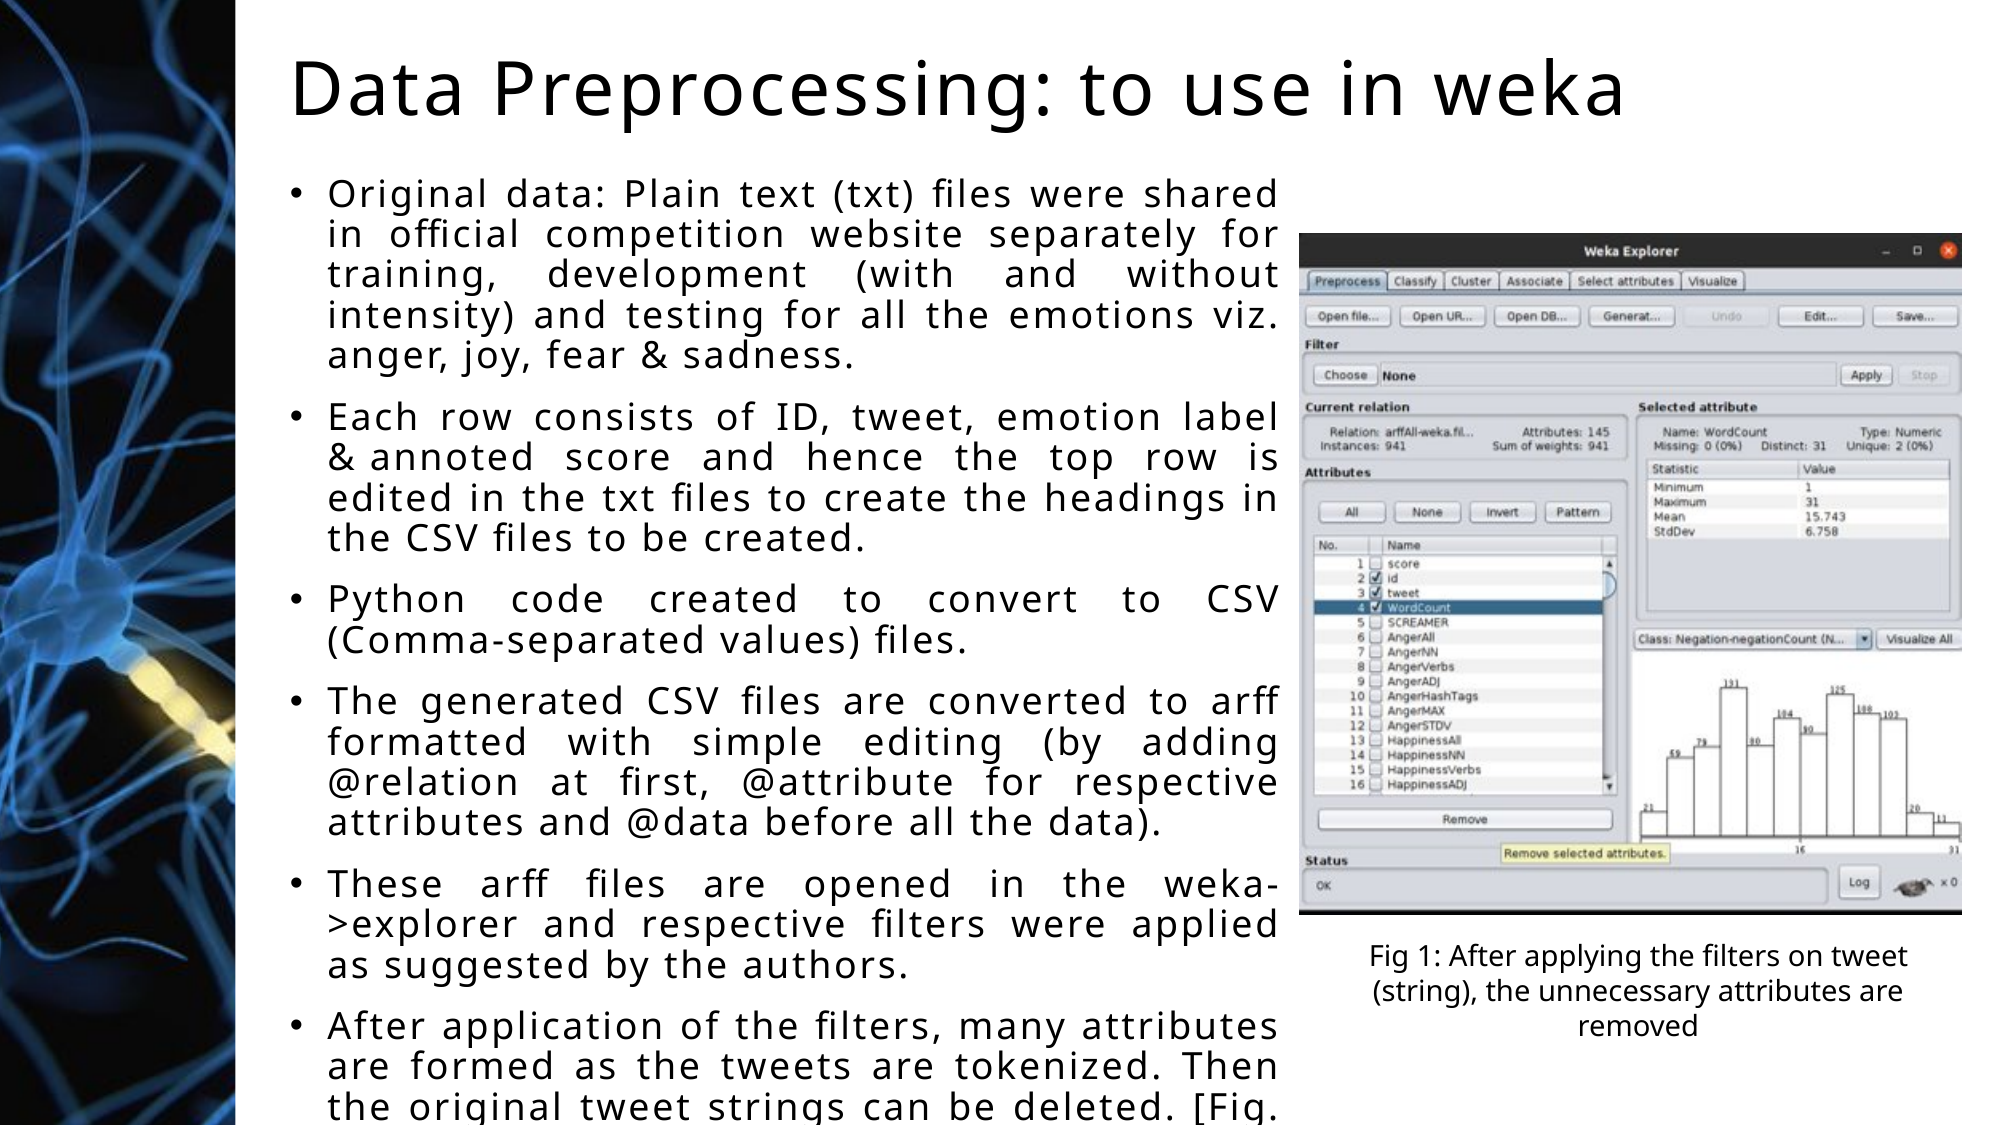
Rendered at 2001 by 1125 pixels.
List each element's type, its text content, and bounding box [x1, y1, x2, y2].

text_box Fig 1: After applying the filters on tweet (string), the unnecessary attributes are removed [1328, 929, 1949, 1050]
list Original data: Plain text (txt) files were shared in official competition website separately for training, development (with and without intensity) and testing for all the emotions viz. anger, joy, fear & sadness. Each row consists of ID, tweet, emotion label & annoted score and hence the top row is edited in the txt files to create the headings in the CSV files to be created. Python code created to convert to CSV (Comma-separated values) files. The generated CSV files are converted to arff formatted with simple editing (by adding @relation at first, @attribute for respective attributes and @data before all the data). These arff files are opened in the weka->explorer and respective filters were applied as suggested by the authors. After application of the filters, many attributes are formed as the tweets are tokenized. Then the original tweet strings can be deleted. [Fig. 1] [271, 156, 1301, 1108]
title Data Preprocessing: to use in weka [271, 33, 1863, 147]
picture [0, 0, 236, 1125]
picture [1299, 233, 1962, 915]
